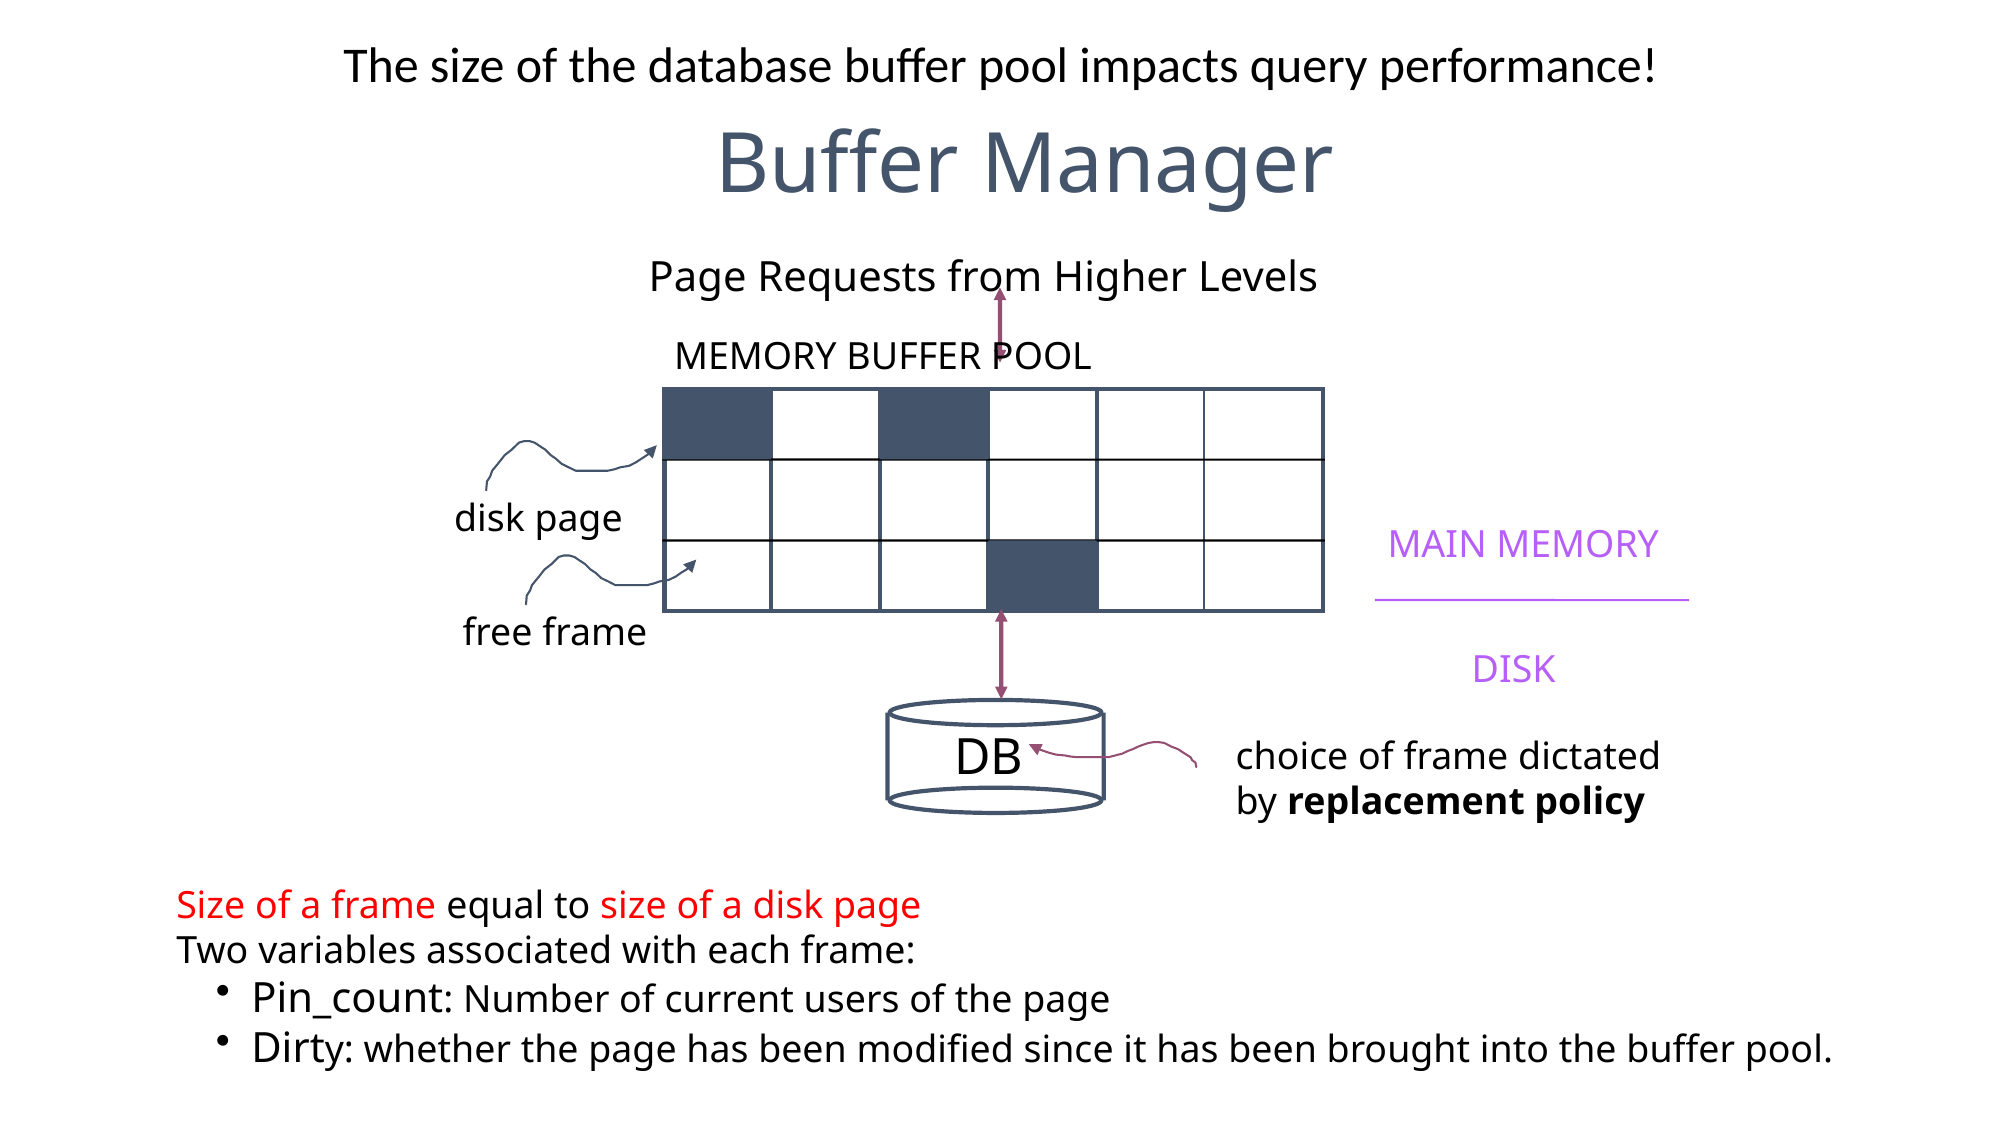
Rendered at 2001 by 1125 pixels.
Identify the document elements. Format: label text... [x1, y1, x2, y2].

text_box disk page [439, 486, 638, 547]
text_box free frame [447, 600, 663, 660]
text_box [887, 699, 1104, 813]
text_box The size of the database buffer pool impacts query performance! [328, 25, 1674, 101]
text_box Page Requests from Higher Levels [633, 242, 1333, 307]
text_box [526, 555, 662, 600]
text_box [995, 613, 1008, 699]
text_box Size of a frame equal to size of a disk page Two variables associated with each frame: Pin_count: Number of current users of the page Dirty: whether the page has been modified since it has been brought into the buffer pool. [161, 873, 1983, 1079]
text_box DISK [1456, 637, 1571, 697]
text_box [662, 387, 1325, 613]
text_box Buffer Manager [387, 101, 1663, 250]
text_box choice of frame dictated by replacement policy [1220, 724, 1677, 830]
text_box MAIN MEMORY [1372, 512, 1674, 572]
text_box [486, 440, 657, 486]
text_box MEMORY BUFFER POOL [659, 324, 1108, 385]
text_box [1104, 742, 1197, 768]
